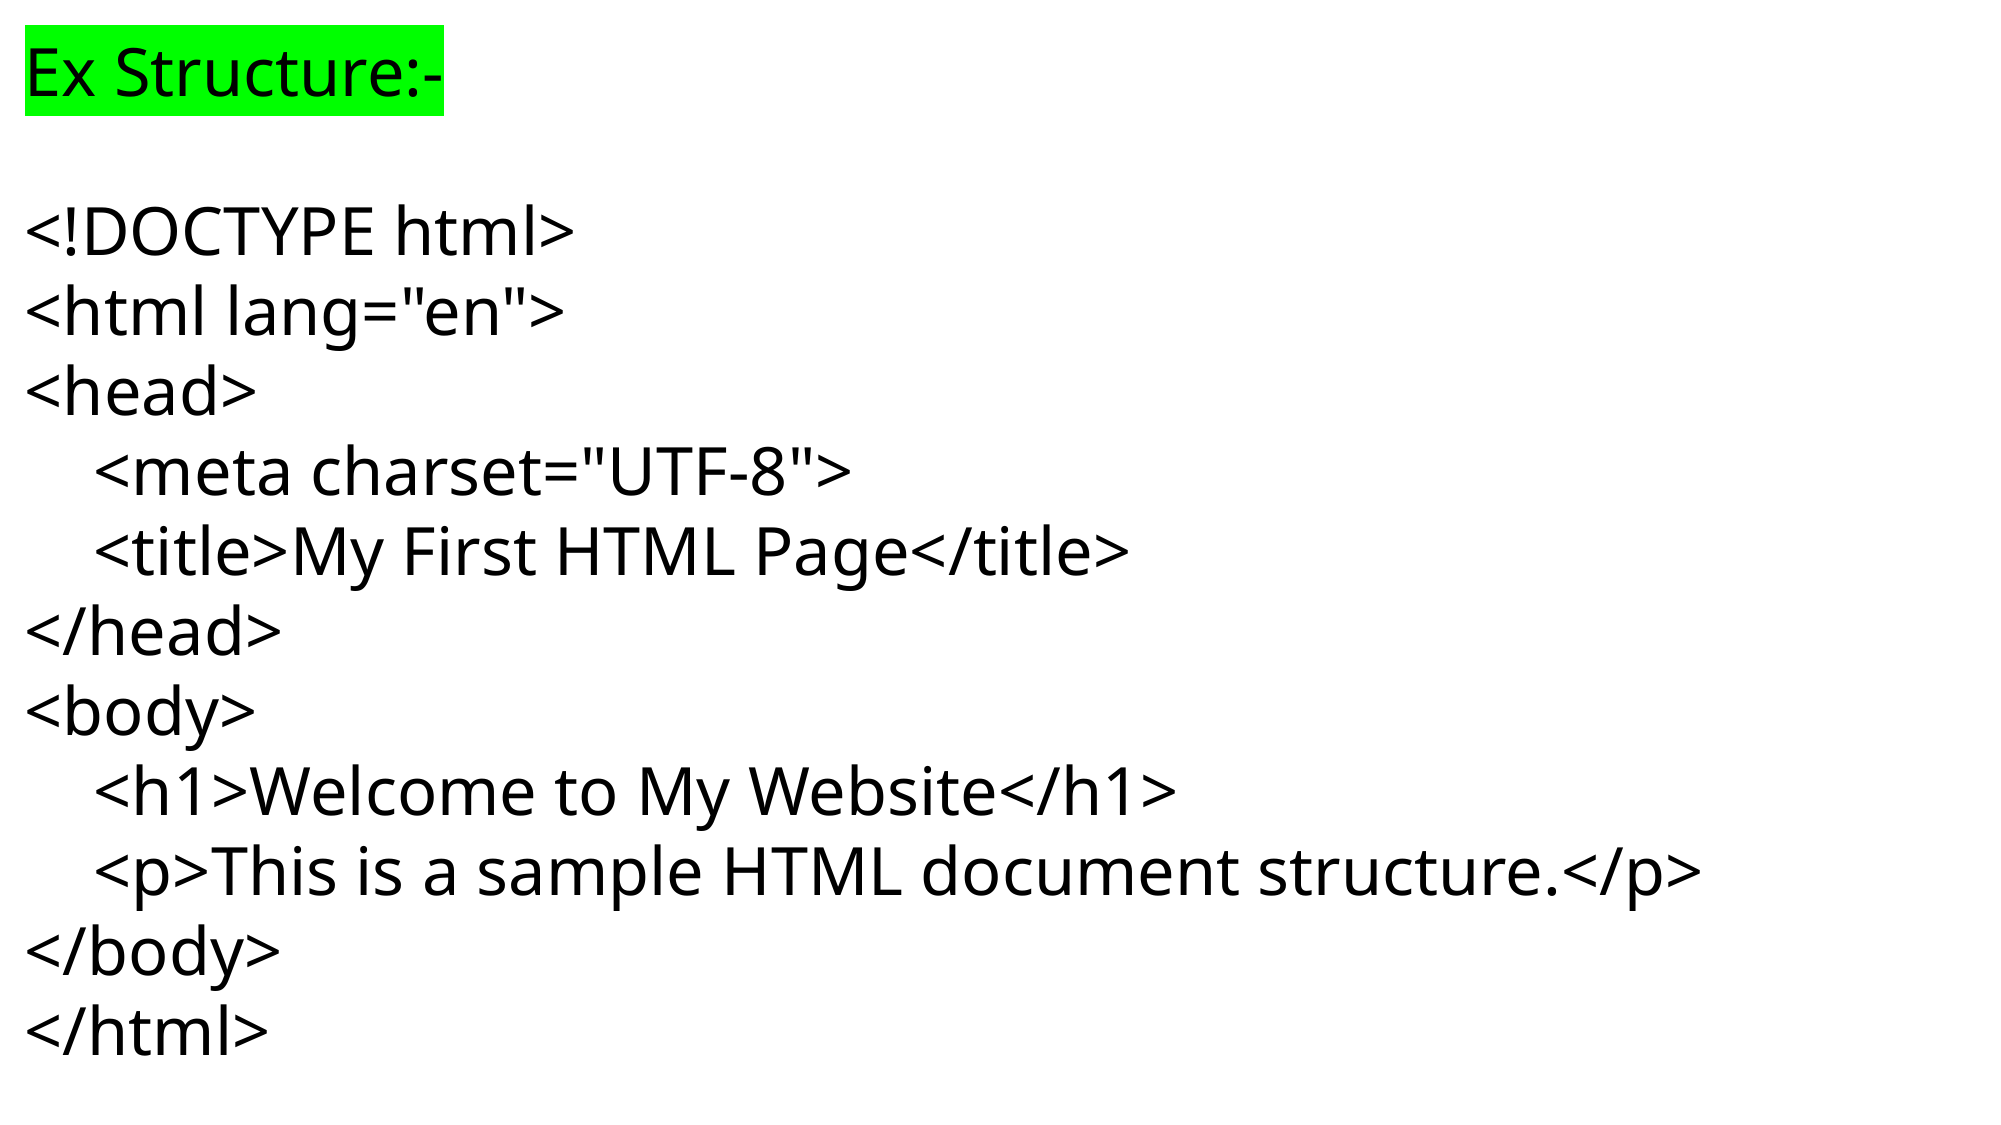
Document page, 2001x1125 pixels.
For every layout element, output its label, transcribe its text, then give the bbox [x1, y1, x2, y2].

text_box Ex Structure:- <!DOCTYPE html> <html lang="en"> <head> <meta charset="UTF-8"> <title>My First HTML Page</title> </head> <body> <h1>Welcome to My Website</h1> <p>This is a sample HTML document structure.</p> </body> </html> [9, 21, 1990, 1077]
